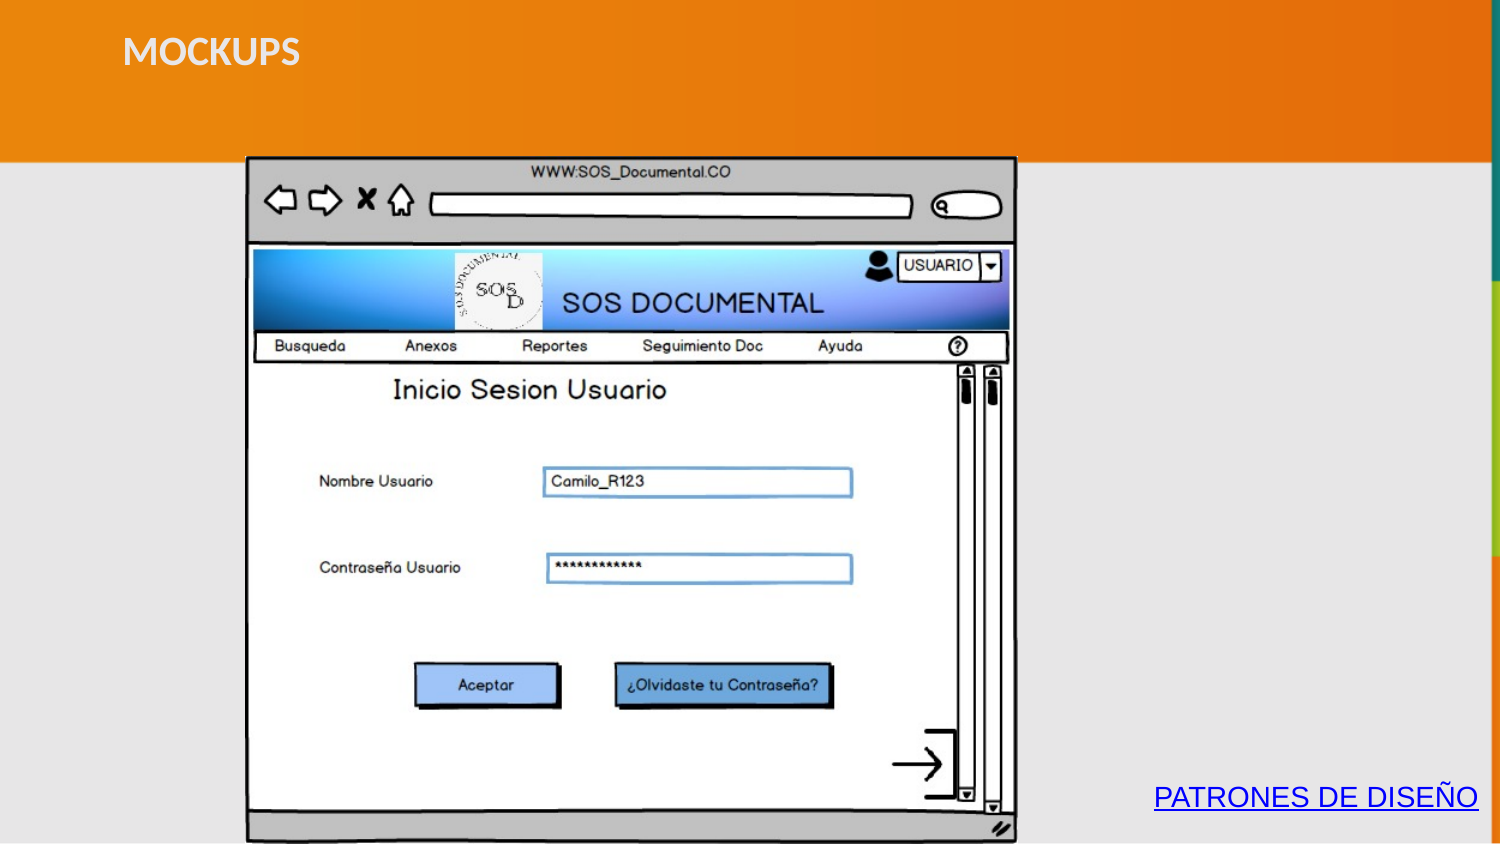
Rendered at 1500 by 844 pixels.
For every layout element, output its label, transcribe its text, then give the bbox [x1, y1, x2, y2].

text_box PATRONES DE DISEÑO [1138, 770, 1500, 822]
picture [0, 0, 1500, 844]
text_box MOCKUPS [107, 16, 533, 133]
